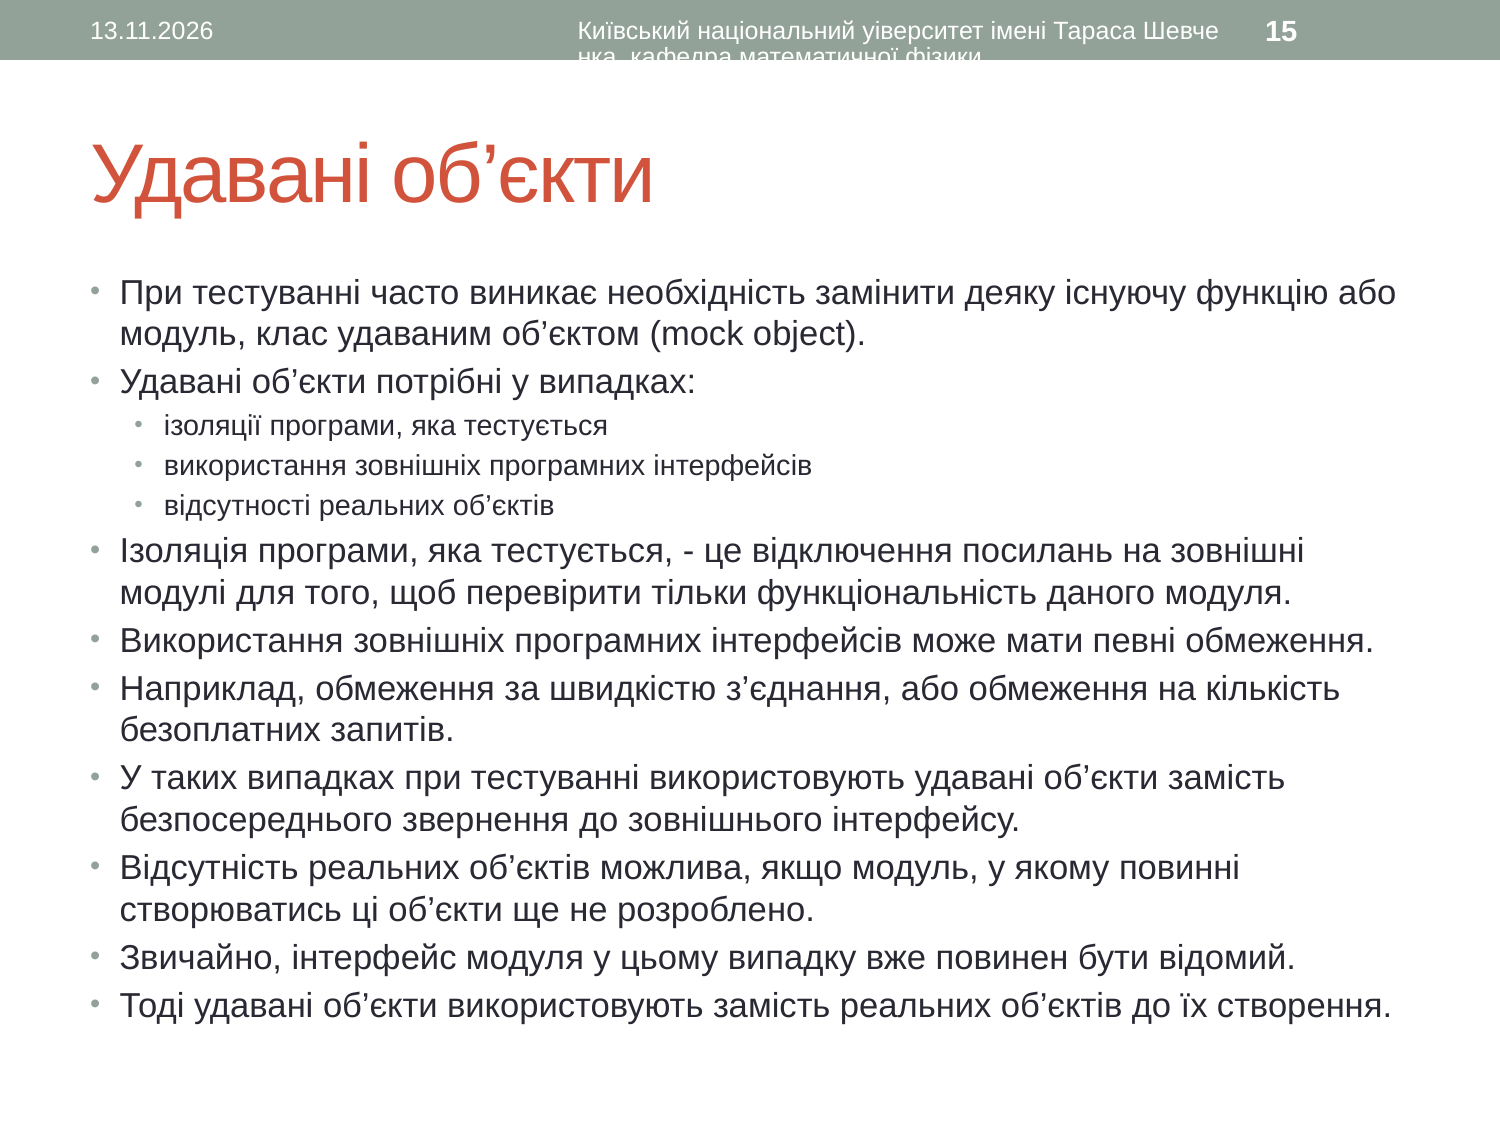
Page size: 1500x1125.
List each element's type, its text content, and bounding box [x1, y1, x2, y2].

title Удавані об’єкти [75, 87, 1425, 250]
slide_number 15 [1250, 3, 1425, 57]
list При тестуванні часто виникає необхідність замінити деяку існуючу функцію або модуль, клас удаваним об’єктом (mock object). Удавані об’єкти потрібні у випадках: ізоляції програми, яка тестується використання зовнішніх програмних інтерфейсів відсутності реальних об’єктів Ізоляція програми, яка тестується, - це відключення посилань на зовнішні модулі для того, щоб перевірити тільки функціональність даного модуля. Використання зовнішніх програмних інтерфейсів може мати певні обмеження. Наприклад, обмеження за швидкістю з’єднання, або обмеження на кількість безоплатних запитів. У таких випадках при тестуванні використовують удавані об’єкти замість безпосереднього звернення до зовнішнього інтерфейсу. Відсутність реальних об’єктів можлива, якщо модуль, у якому повинні створюватись ці об’єкти ще не розроблено. Звичайно, інтерфейс модуля у цьому випадку вже повинен бути відомий. Тоді удавані об’єкти використовують замість реальних об’єктів до їх створення. [75, 262, 1425, 1063]
footer Київський національний уіверситет імені Тараса Шевченка, кафедра математичної фізики [562, 3, 1238, 57]
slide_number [75, 3, 550, 57]
